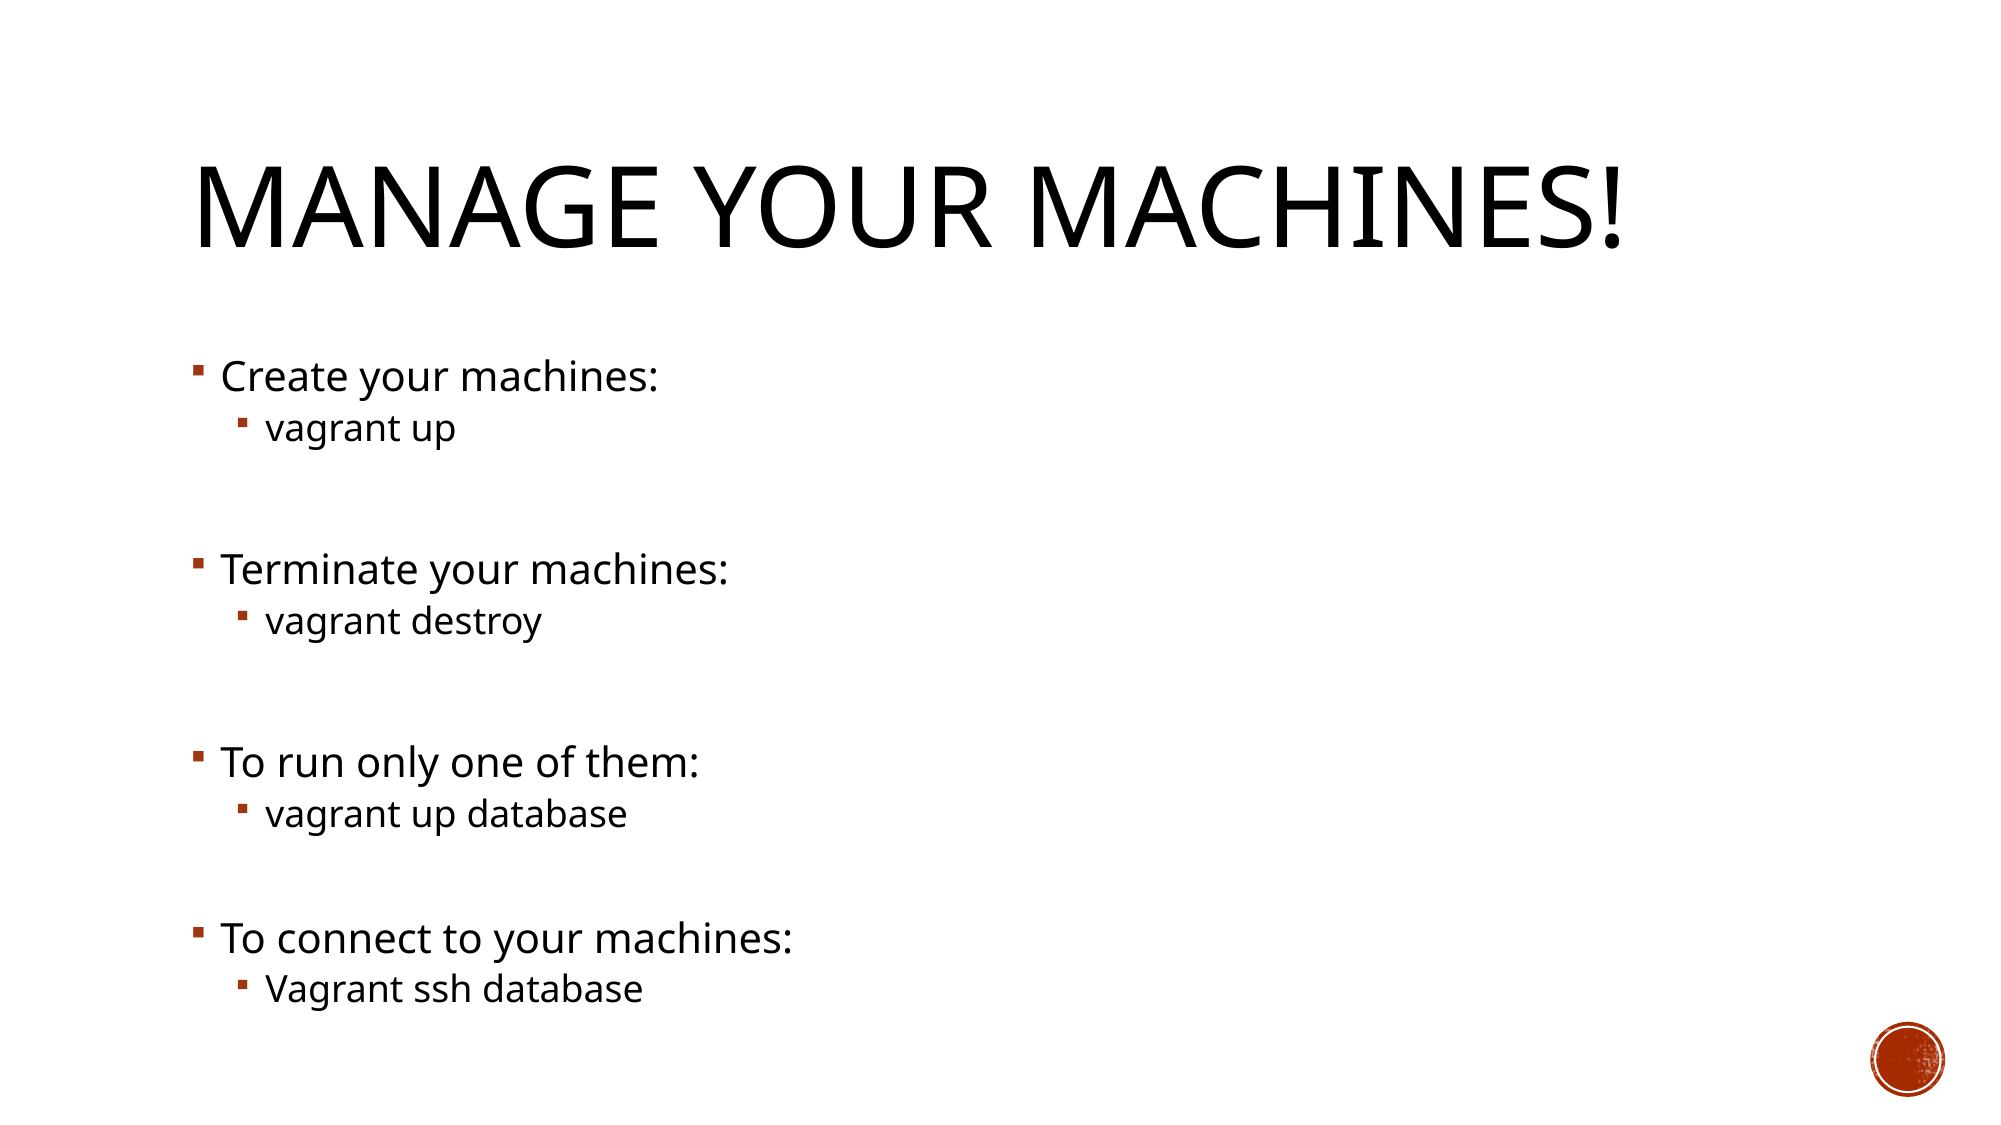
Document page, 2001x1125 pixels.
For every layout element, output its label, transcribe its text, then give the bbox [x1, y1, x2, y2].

list Create your machines: vagrant up Terminate your machines: vagrant destroy To run only one of them: vagrant up database To connect to your machines: Vagrant ssh database [175, 348, 1826, 1013]
title Manage your machines! [175, 79, 1826, 344]
